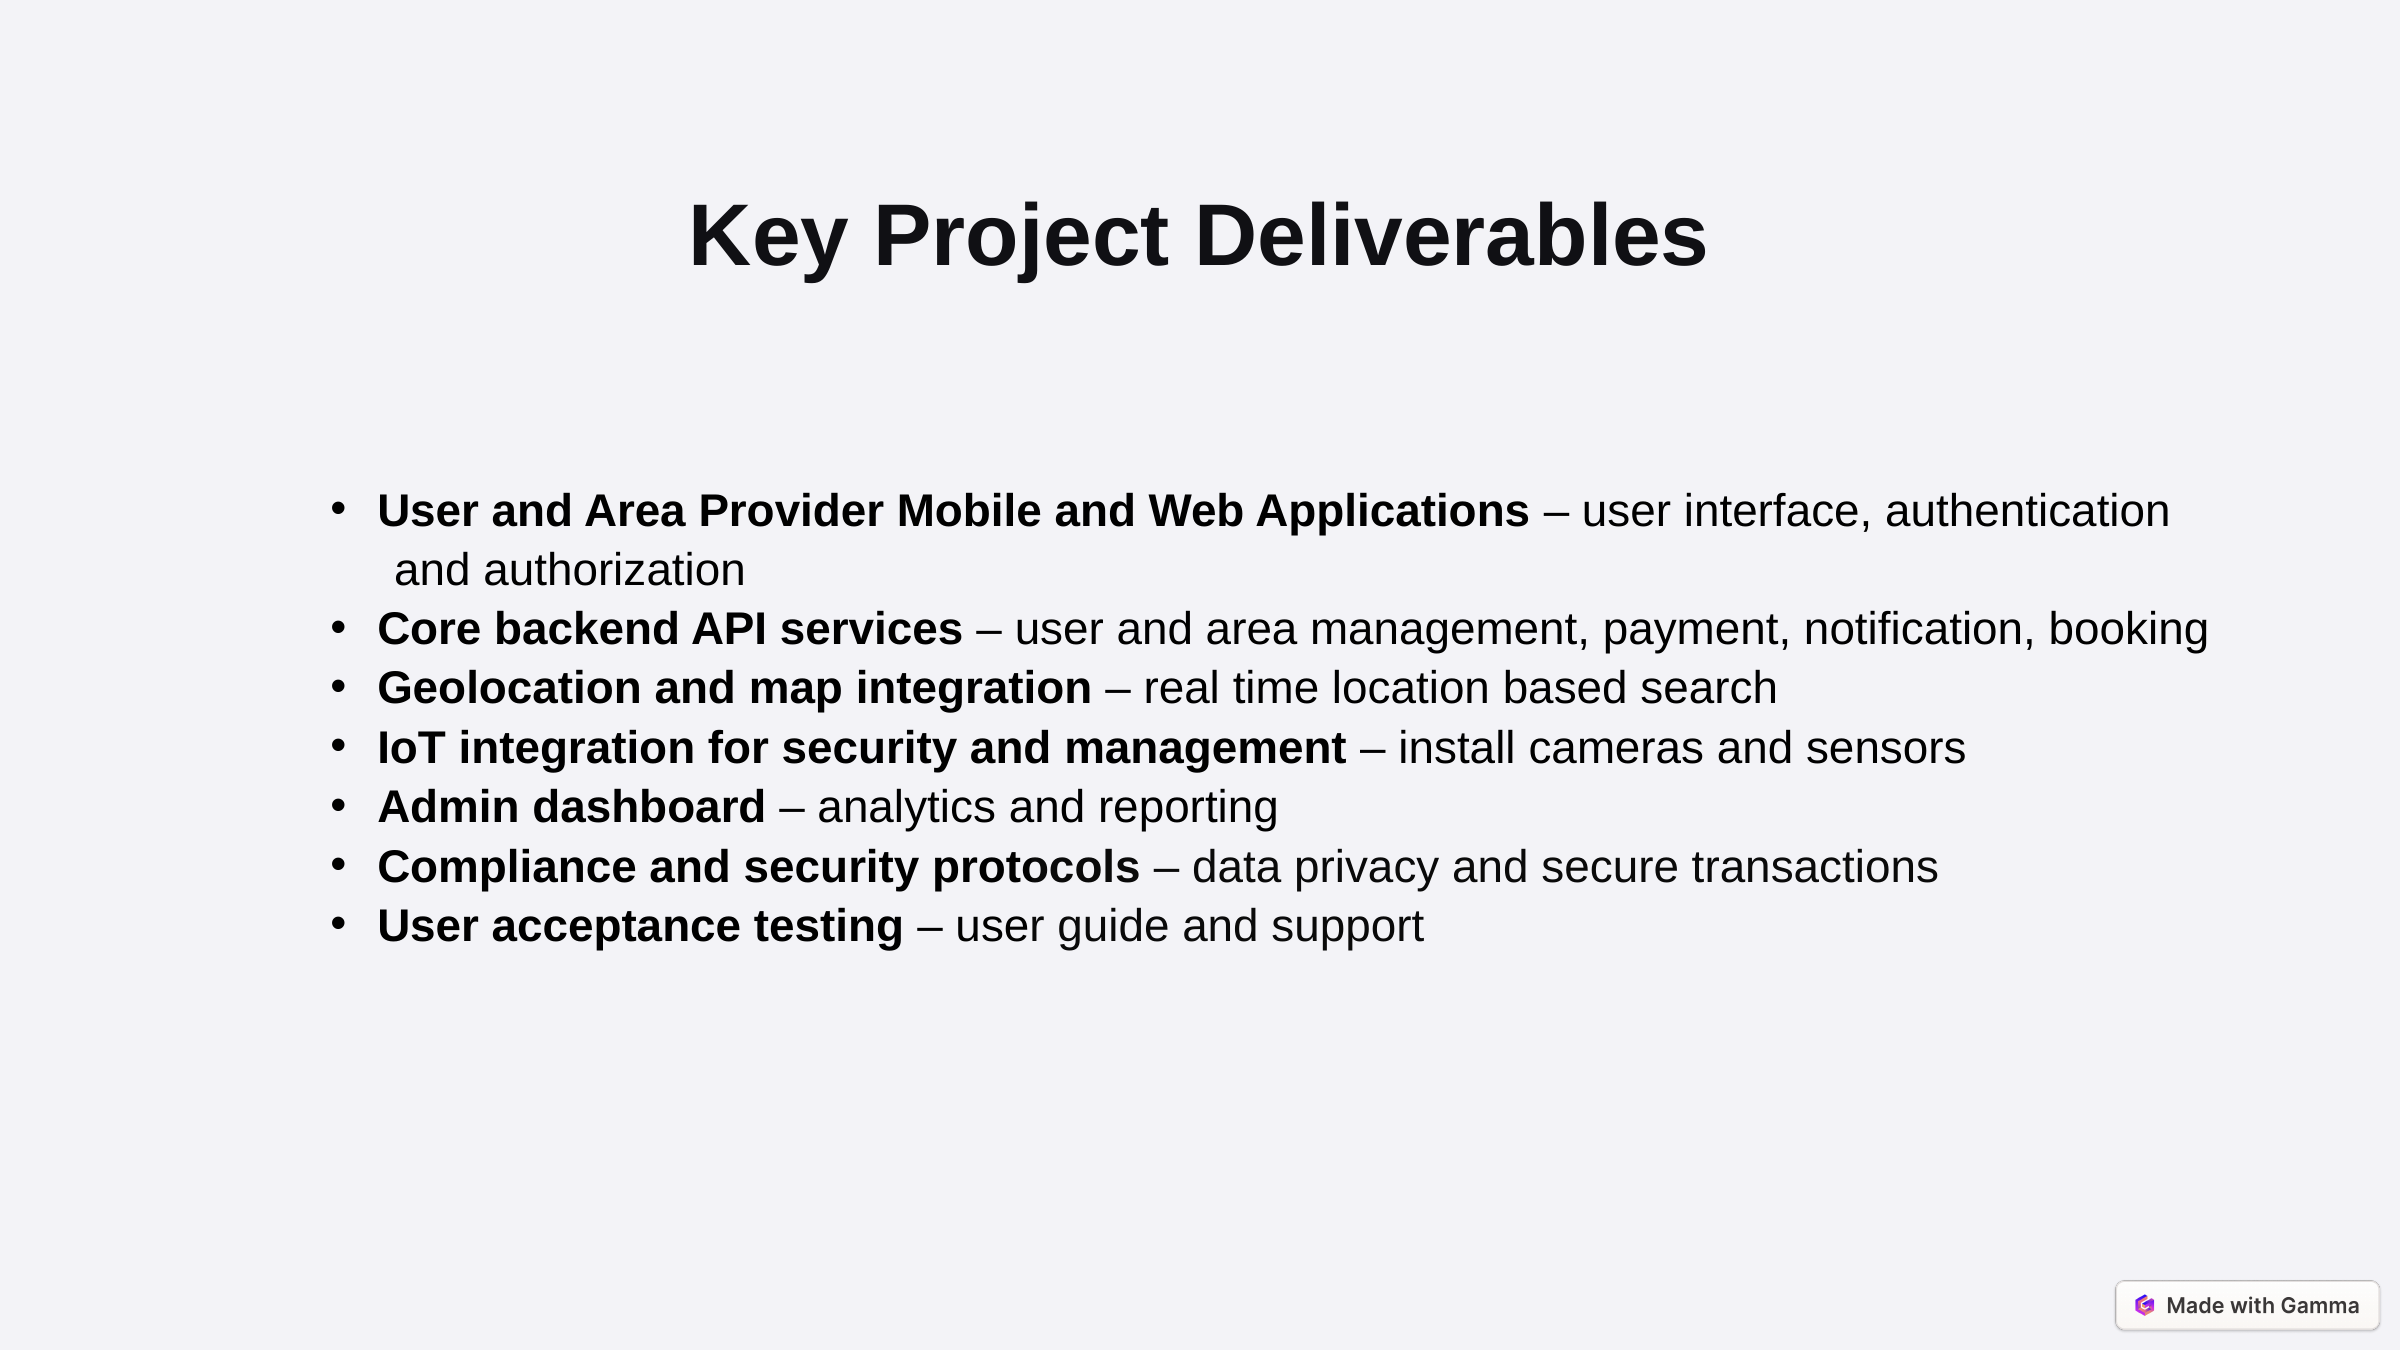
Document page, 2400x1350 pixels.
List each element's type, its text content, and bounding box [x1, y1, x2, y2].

text_box [1031, 844, 2269, 1070]
picture [2106, 1271, 2389, 1339]
text_box Key Project Deliverables [680, 167, 1720, 284]
text_box User and Area Provider Mobile and Web Applications – user interface, authentication and authorization Core backend API services – user and area management, payment, notification, booking Geolocation and map integration – real time location based search IoT integration for security and management – install cameras and sensors Admin dashboard – analytics and reporting Compliance and security protocols – data privacy and secure transactions User acceptance testing – user guide and support [330, 475, 2245, 1168]
